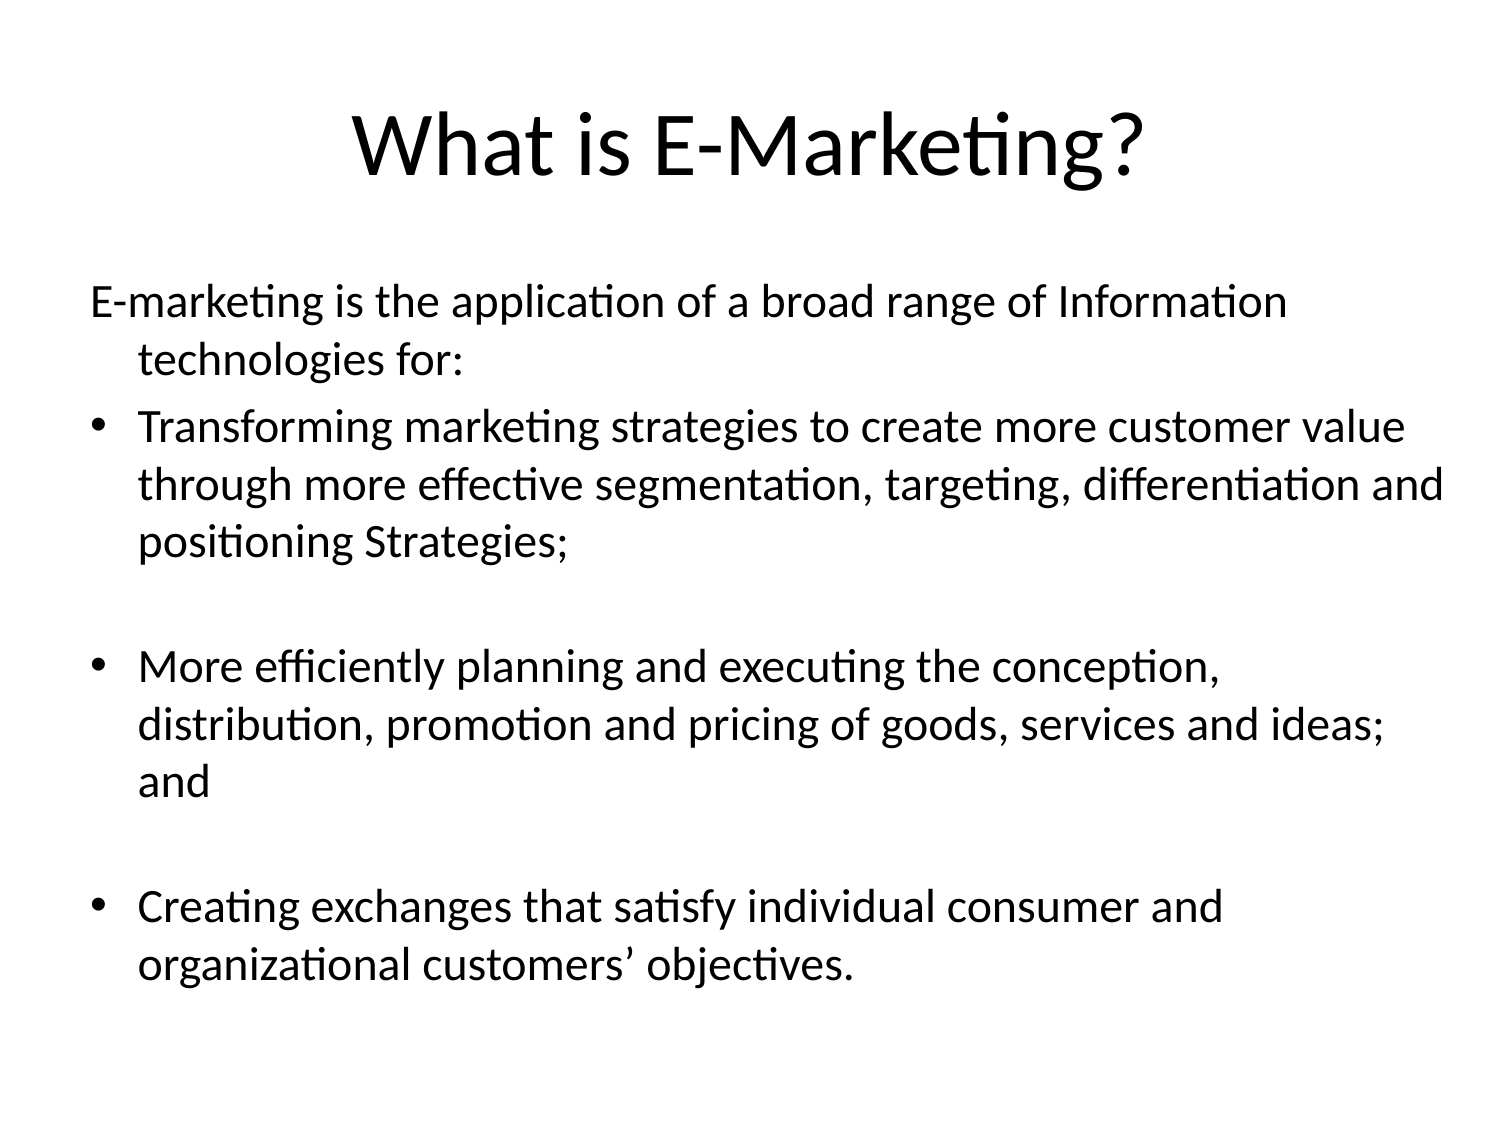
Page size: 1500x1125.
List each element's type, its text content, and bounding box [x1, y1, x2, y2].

title What is E-Marketing? [75, 45, 1425, 233]
list E-marketing is the application of a broad range of Information technologies for: Transforming marketing strategies to create more customer value through more effective segmentation, targeting, differentiation and positioning Strategies; More efficiently planning and executing the conception, distribution, promotion and pricing of goods, services and ideas; and Creating exchanges that satisfy individual consumer and organizational customers’ objectives. [75, 262, 1463, 1005]
